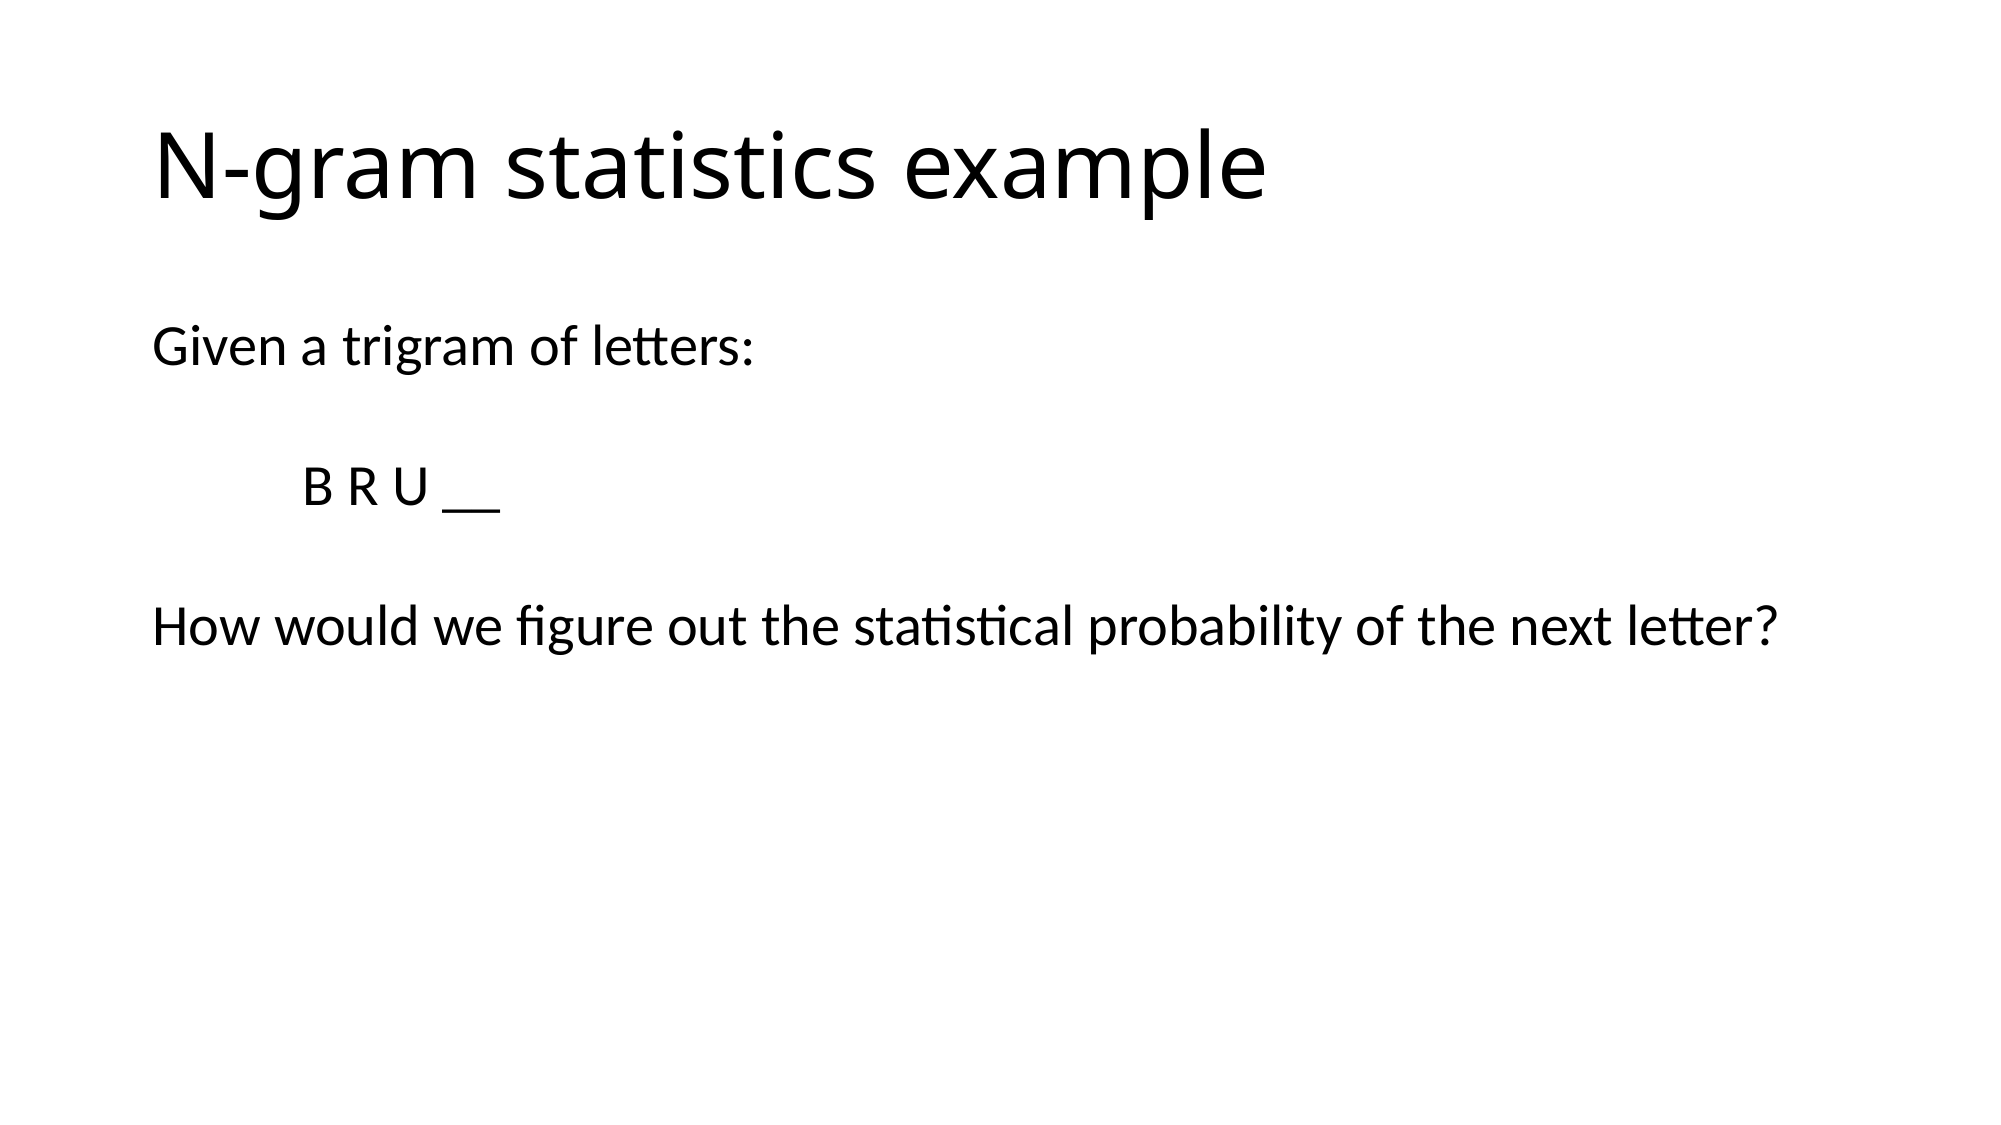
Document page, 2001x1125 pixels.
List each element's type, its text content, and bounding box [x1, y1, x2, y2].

title N-gram statistics example [137, 59, 1863, 278]
list Given a trigram of letters: B R U __ How would we figure out the statistical probability of the next letter? [137, 299, 1863, 1014]
